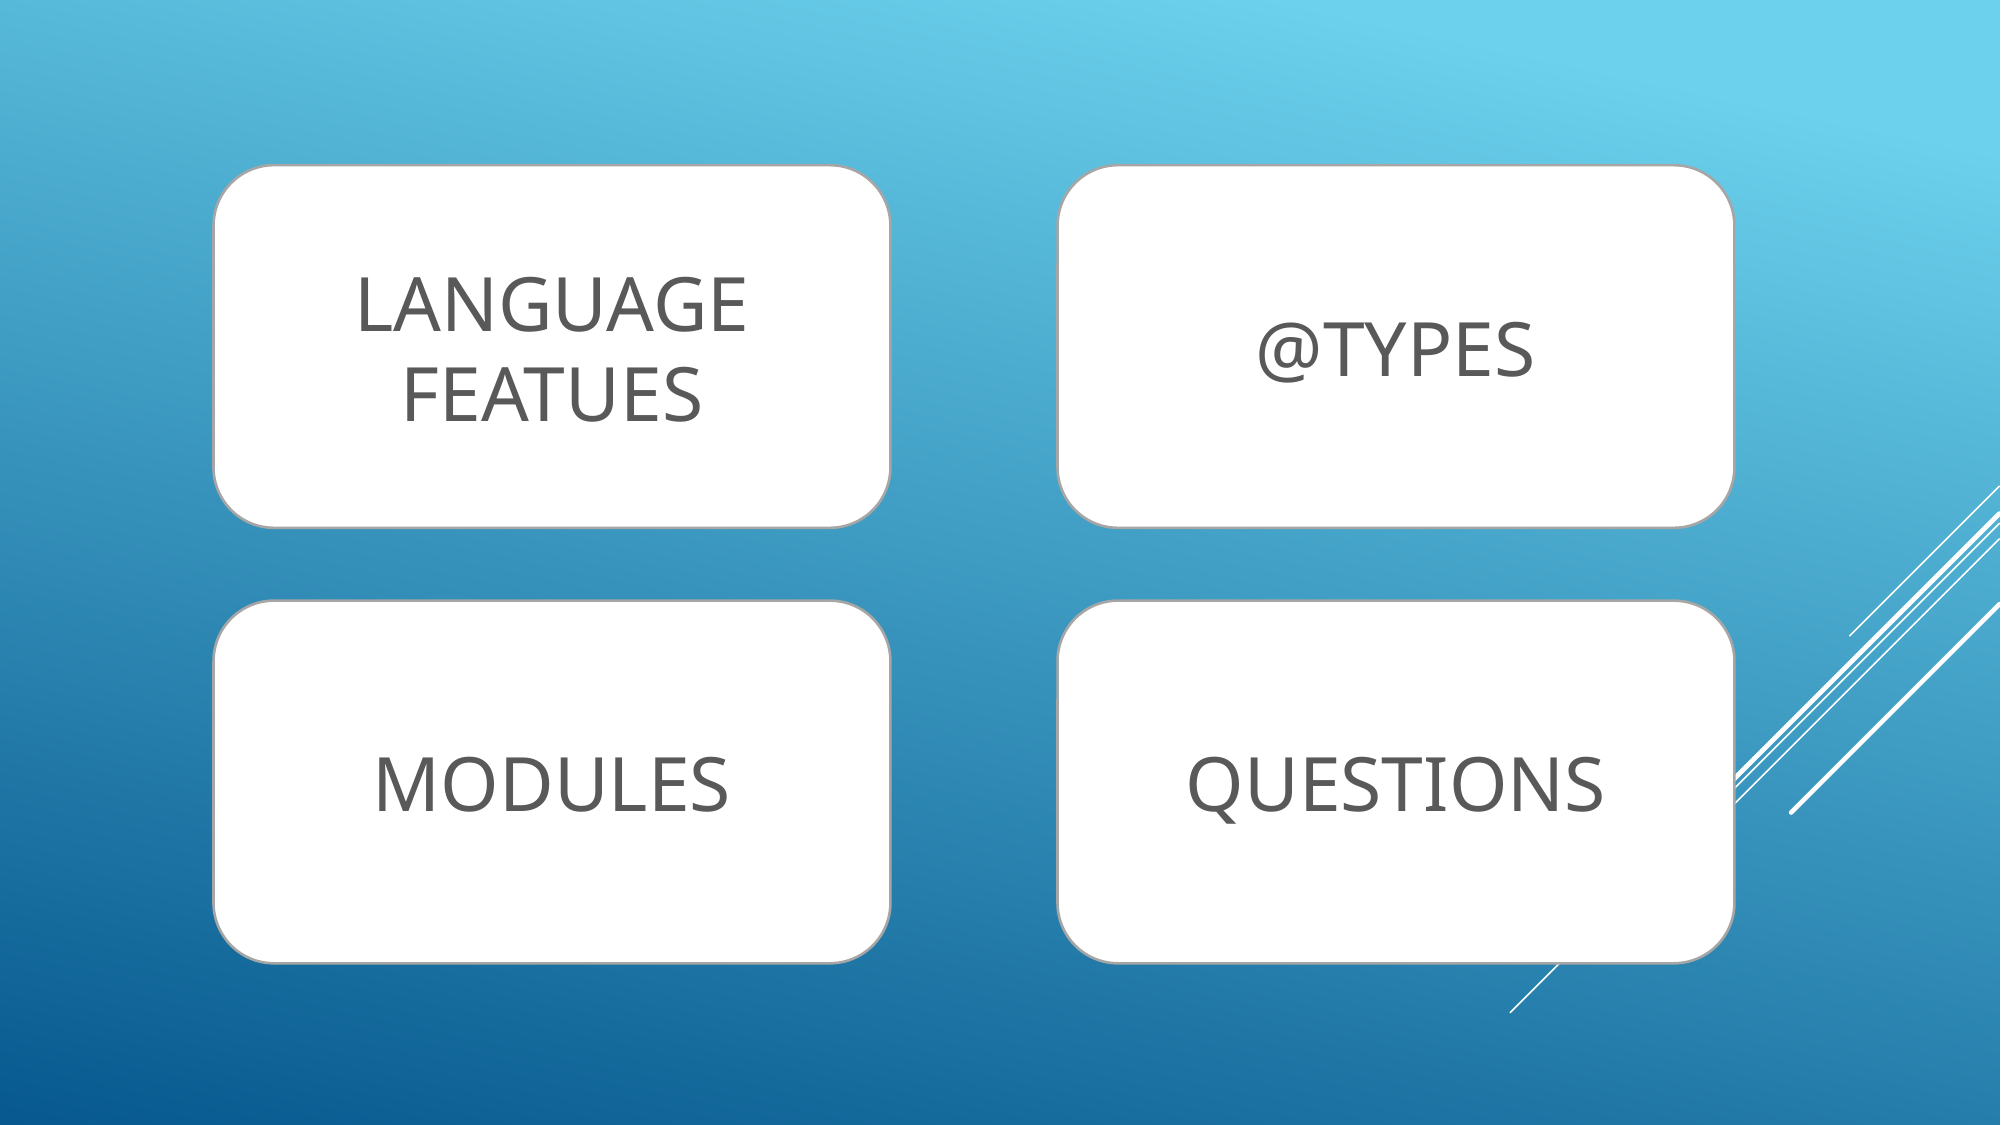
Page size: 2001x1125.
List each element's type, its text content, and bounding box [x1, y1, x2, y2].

text_box QUESTIONS [1056, 599, 1736, 965]
text_box MODULES [212, 599, 892, 965]
text_box LANGUAGE FEATUES [212, 163, 892, 530]
text_box @TYPES [1056, 163, 1736, 530]
